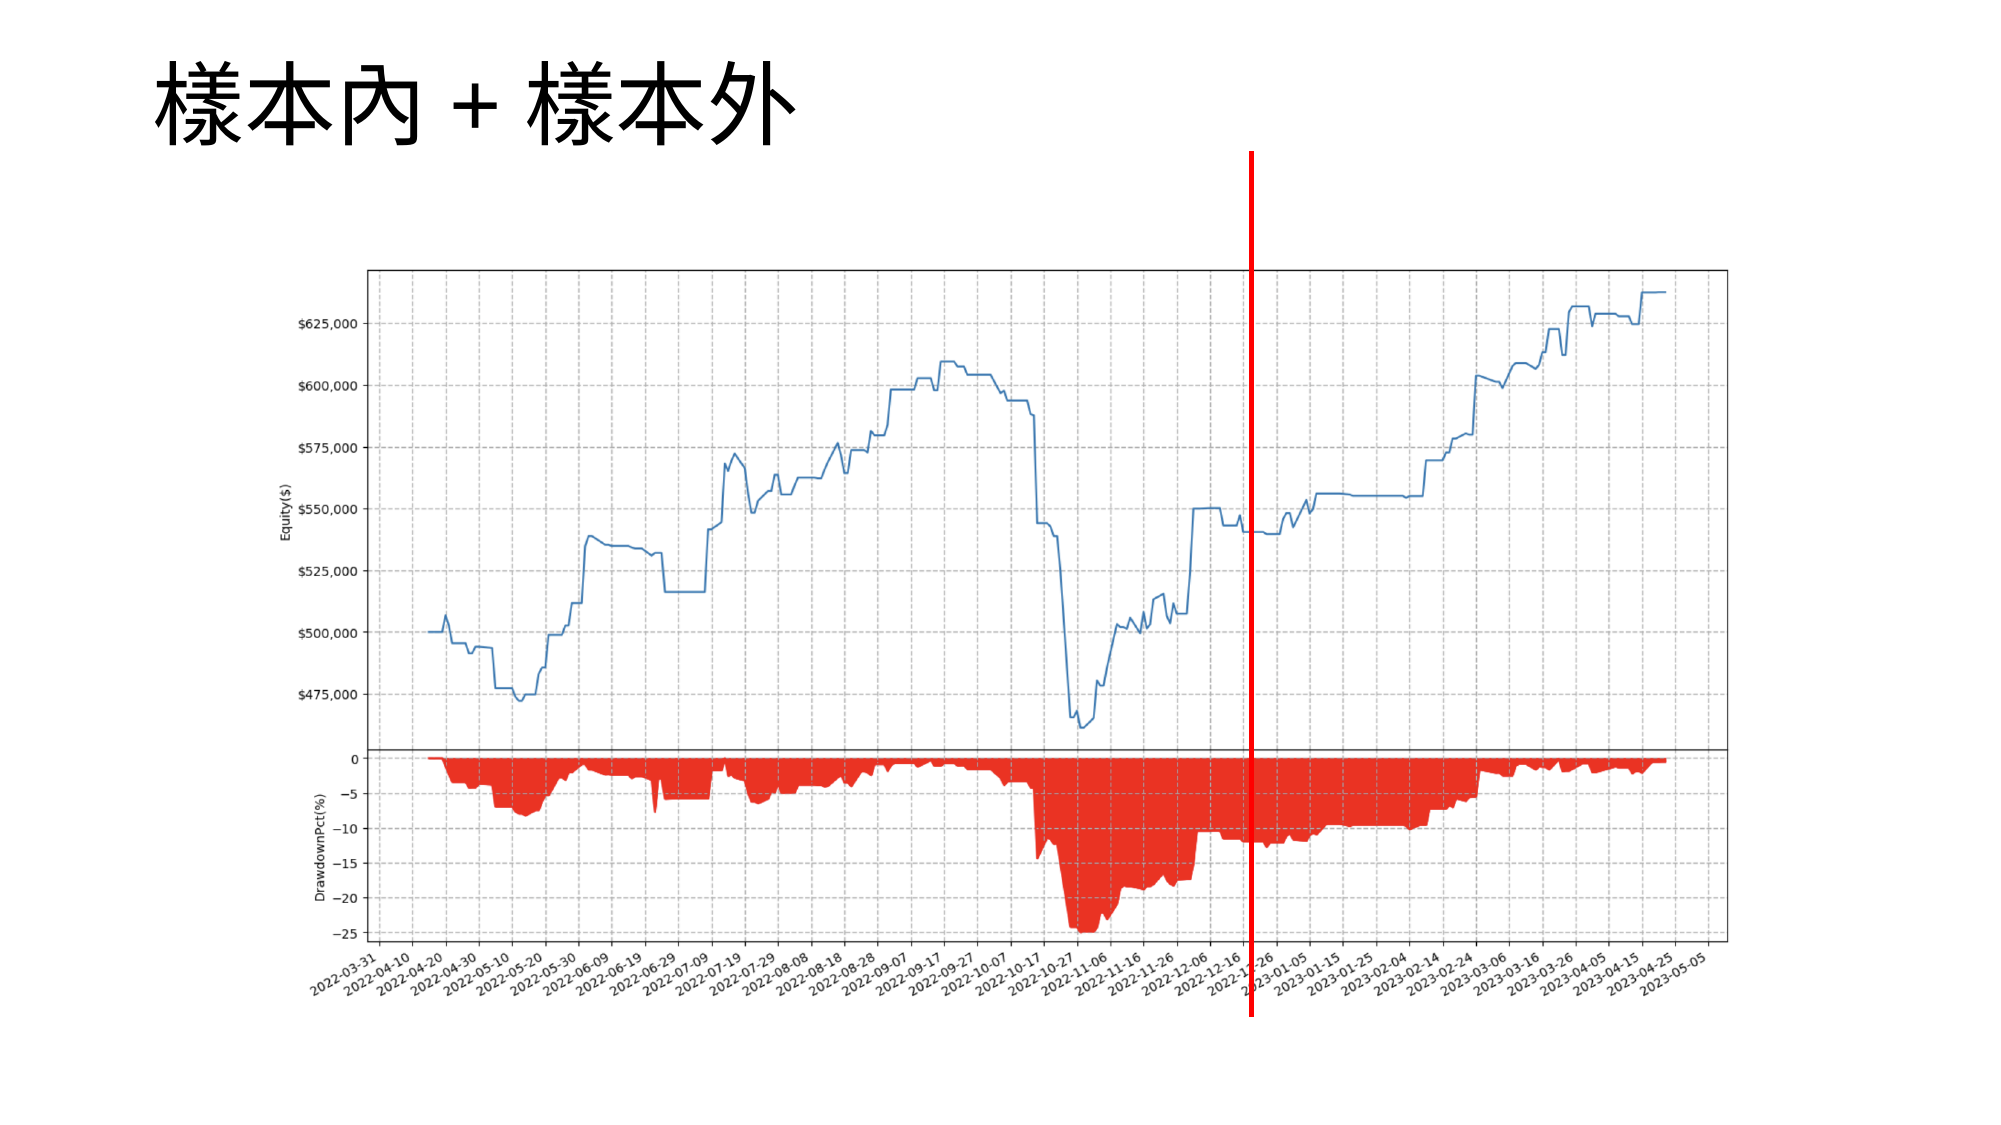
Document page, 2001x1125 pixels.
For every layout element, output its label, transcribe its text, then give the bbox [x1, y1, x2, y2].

title 樣本內+樣本外 [137, 0, 1863, 218]
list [1252, 259, 1754, 1017]
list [246, 259, 1251, 1017]
